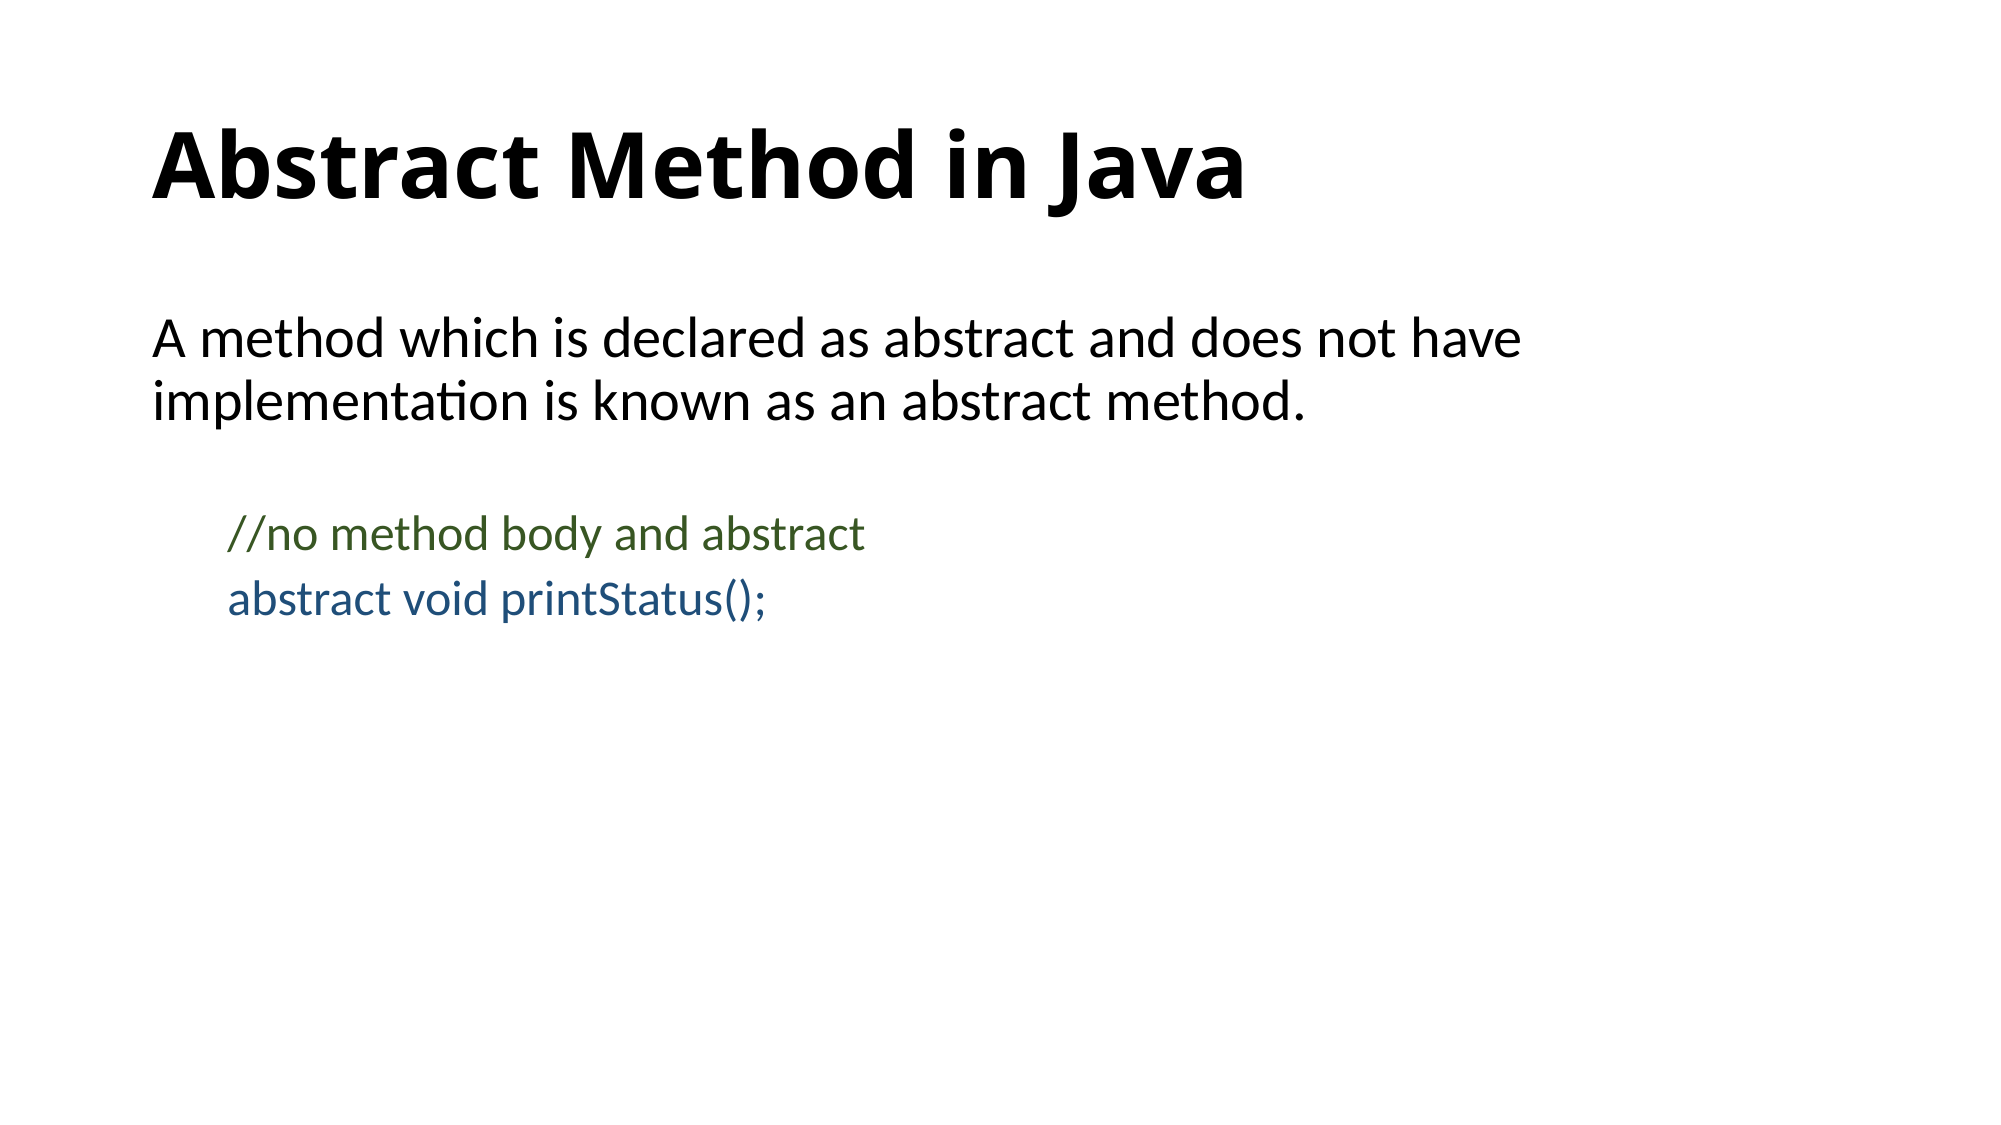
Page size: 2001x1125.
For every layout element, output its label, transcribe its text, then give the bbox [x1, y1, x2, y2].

list A method which is declared as abstract and does not have implementation is known as an abstract method. //no method body and abstract abstract void printStatus(); [137, 299, 1863, 1014]
title Abstract Method in Java [137, 59, 1863, 278]
